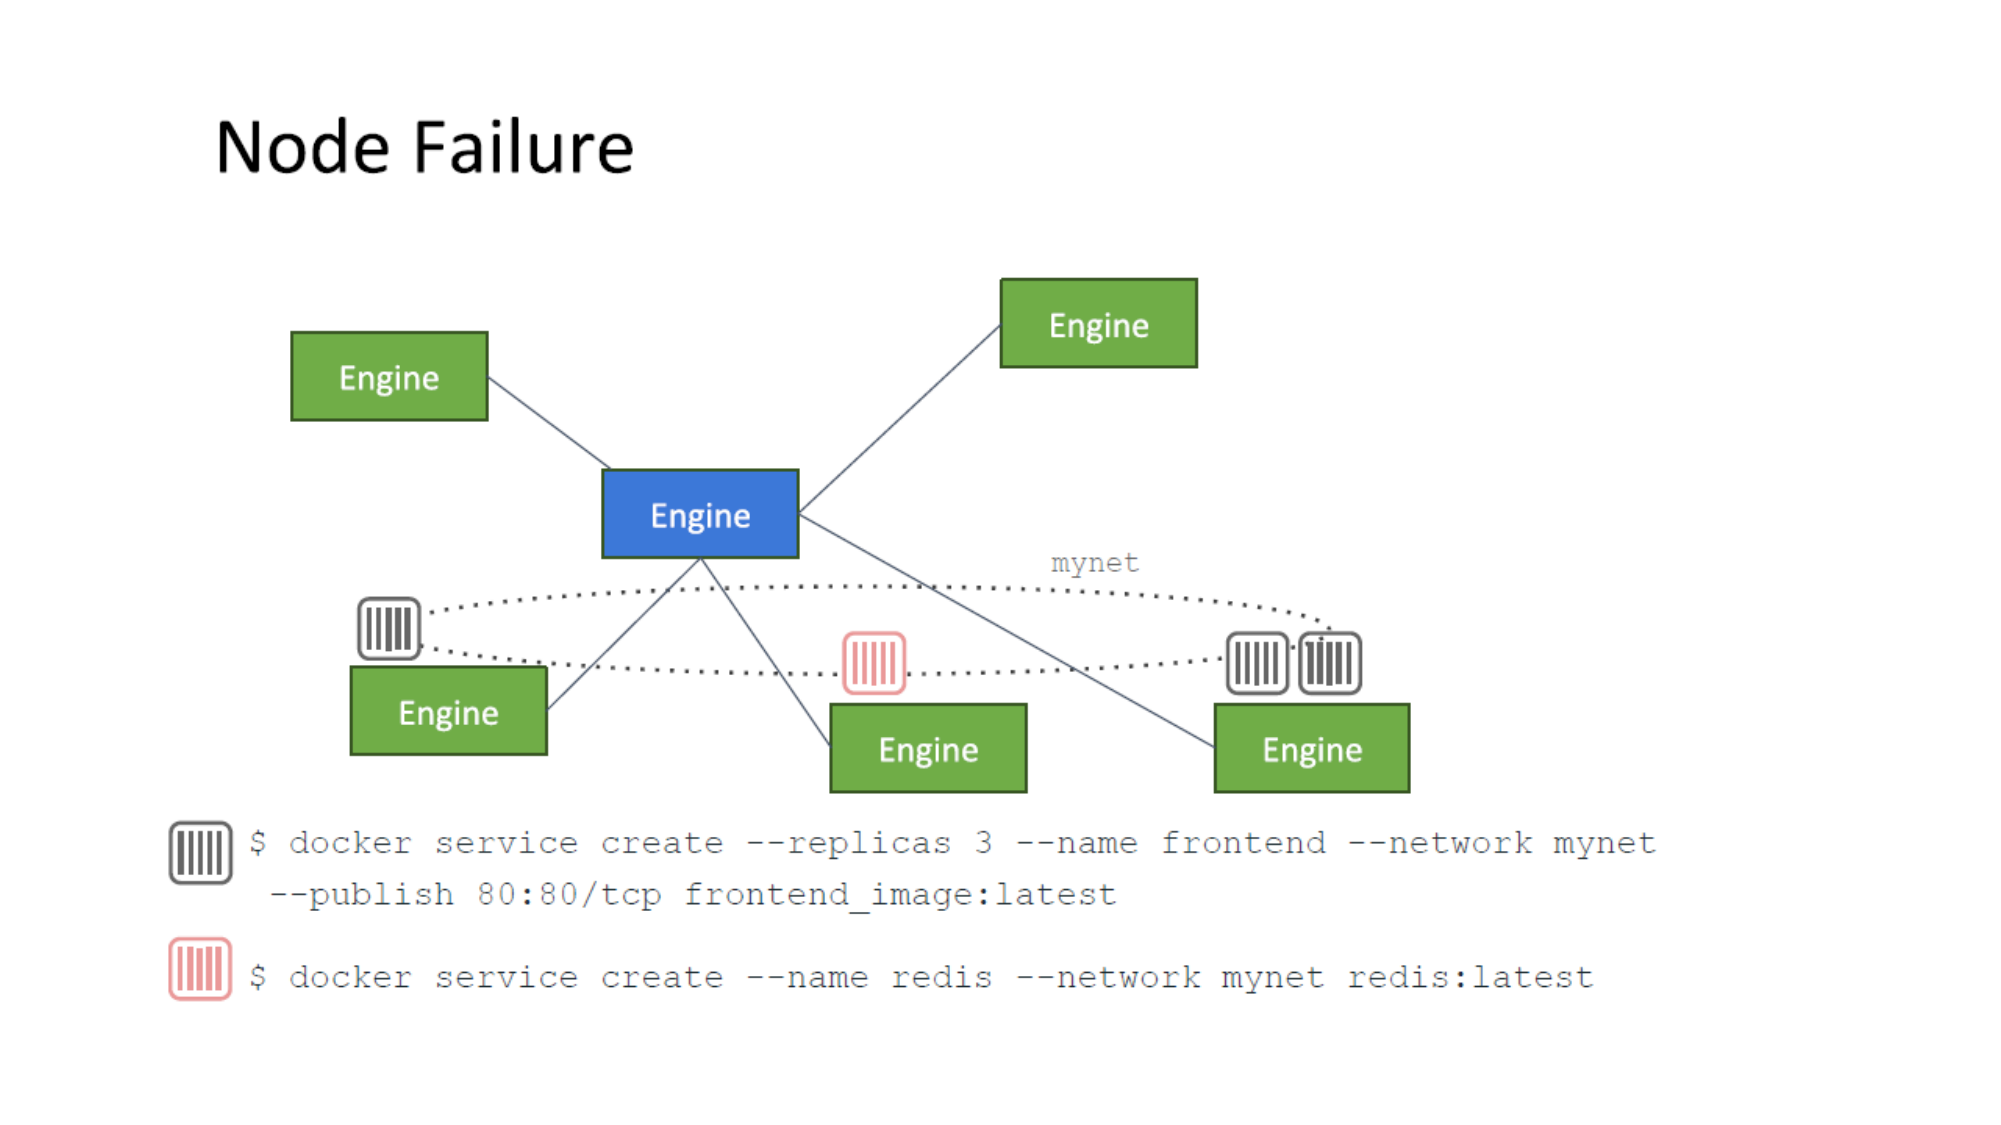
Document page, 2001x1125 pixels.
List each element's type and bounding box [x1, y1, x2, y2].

picture [113, 63, 1887, 1062]
